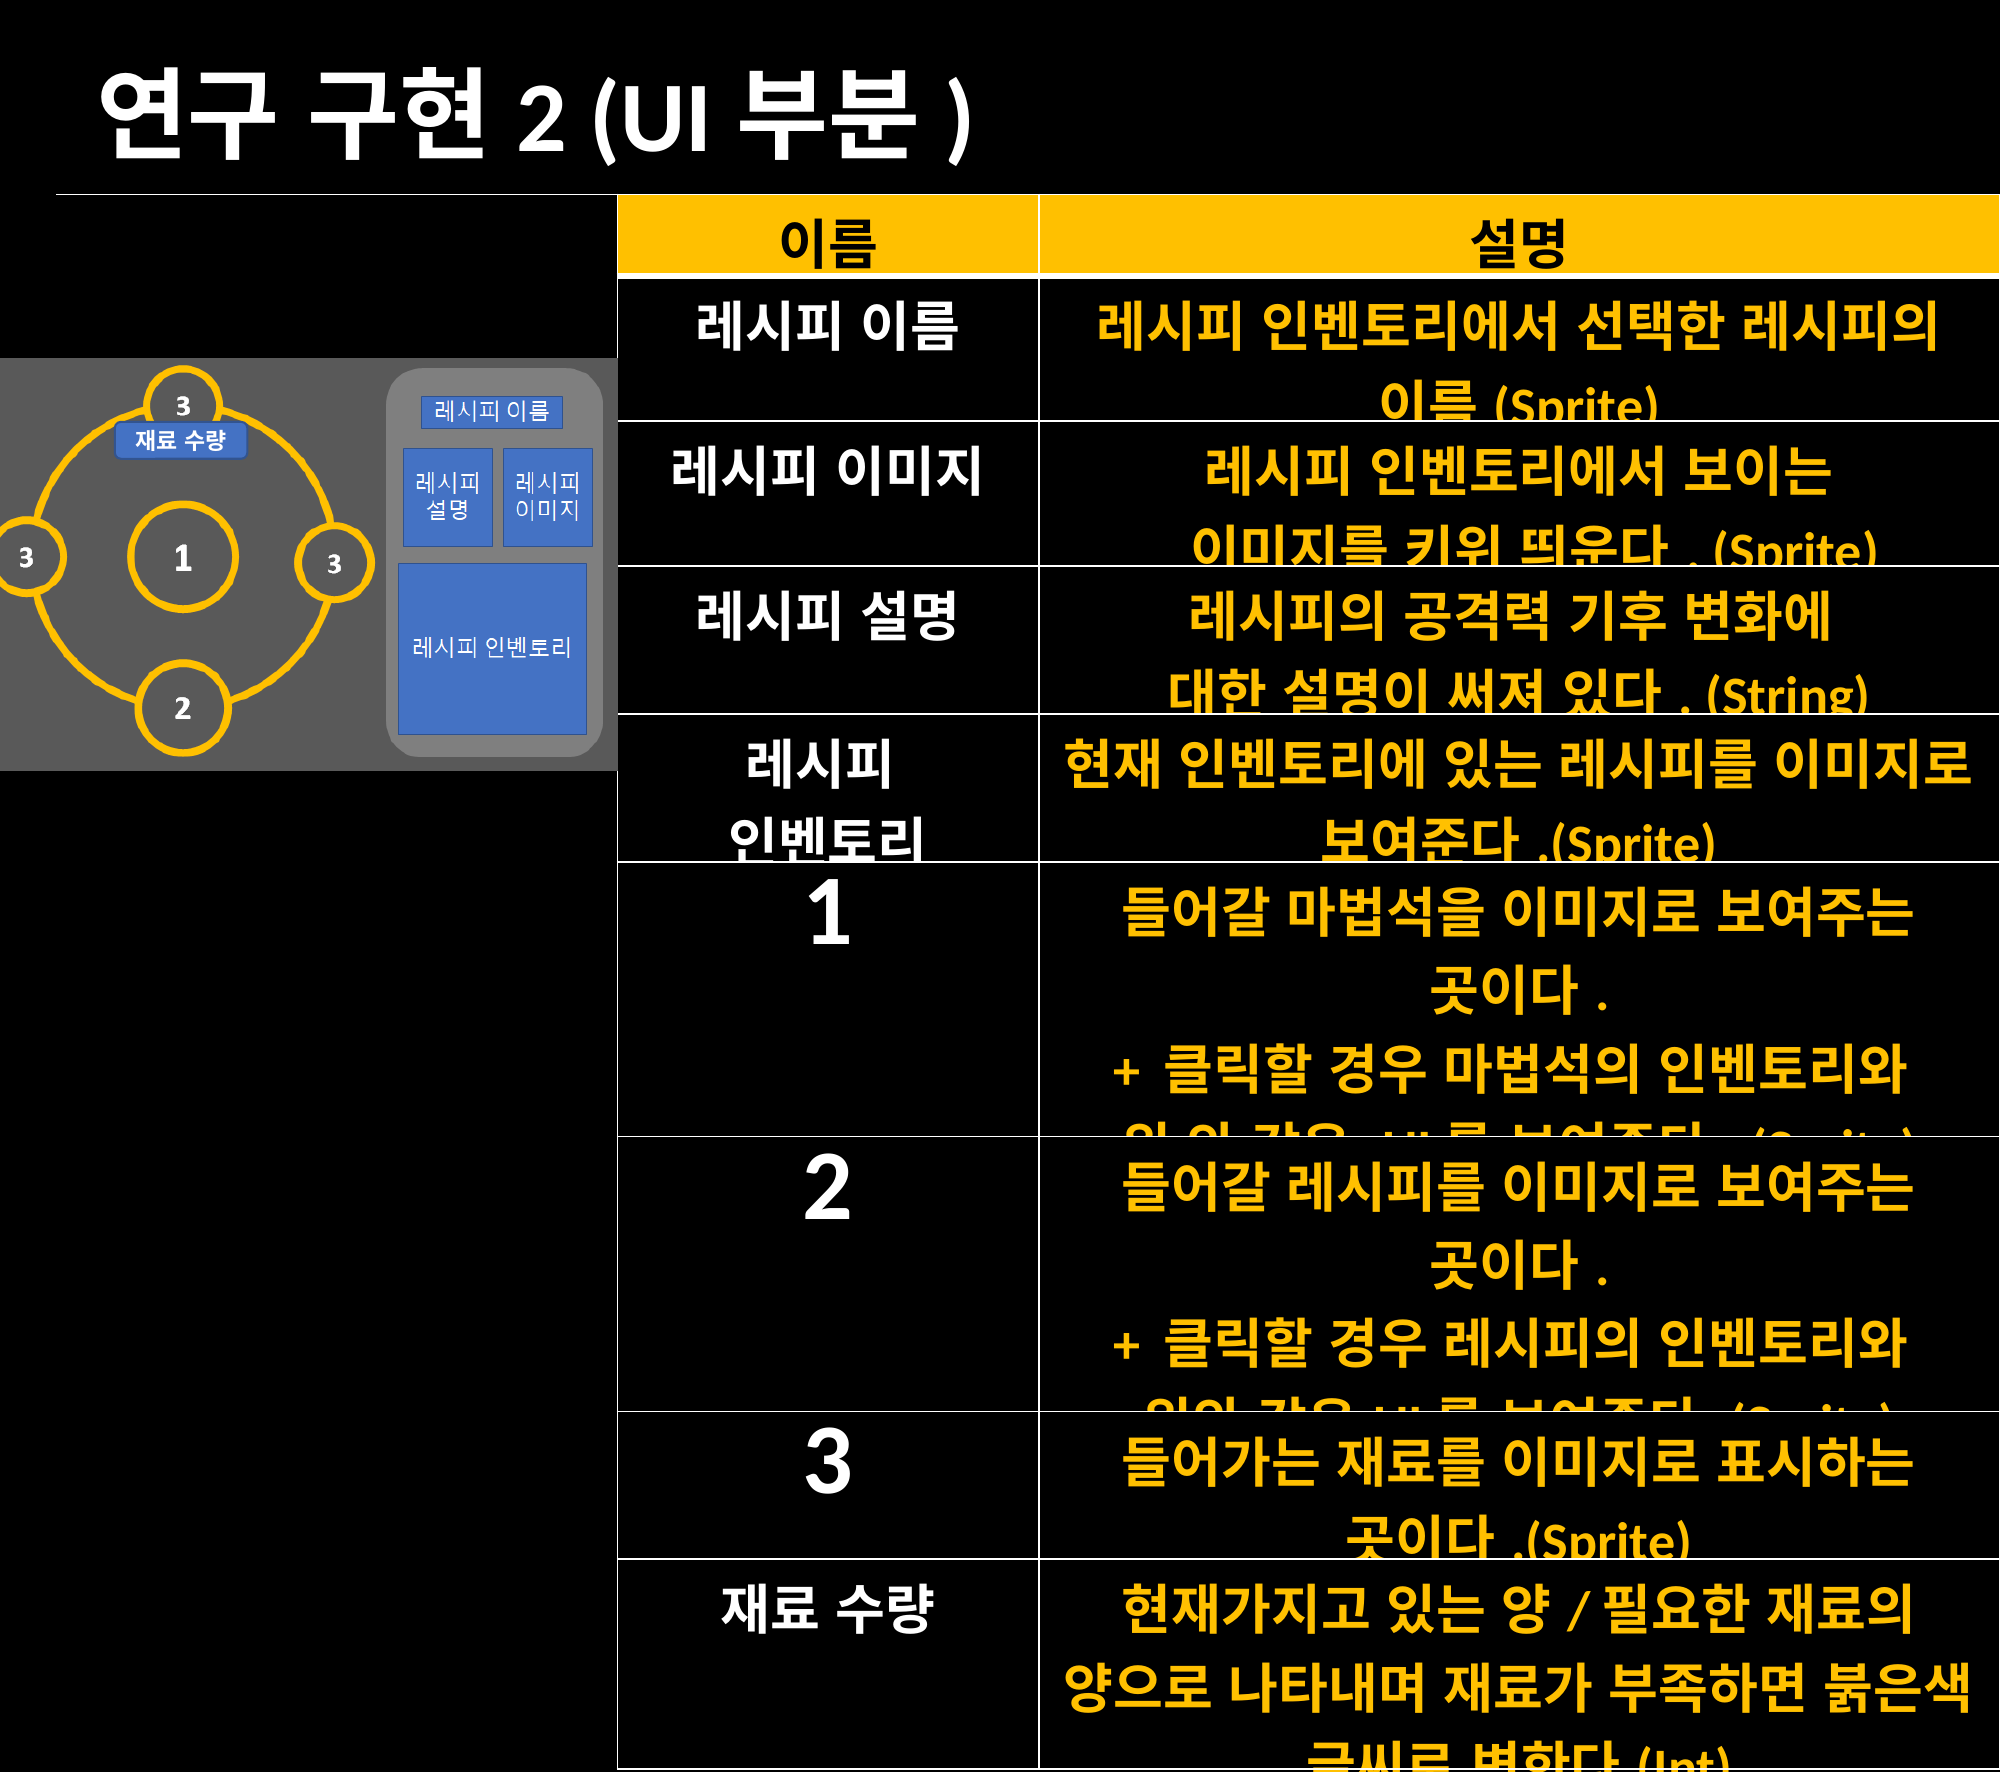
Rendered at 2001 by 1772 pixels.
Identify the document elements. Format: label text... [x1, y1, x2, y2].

table_cell 들어갈 레시피를 이미지로 보여주는 곳이다. + 클릭할 경우 레시피의 인벤토리와 위와 같은UI를 보여준다.(Sprite) [1040, 1137, 1999, 1411]
table_cell 레시피 인벤토리에서 선택한 레시피의 이름(Sprite) [1040, 279, 1999, 420]
table_cell 레시피 인벤토리 [618, 715, 1038, 861]
table_header 이름 [618, 195, 1038, 273]
table_cell 레시피 설명 [618, 567, 1038, 713]
table_cell 현재 인벤토리에 있는 레시피를 이미지로 보여준다.(Sprite) [1040, 715, 1999, 861]
table_cell 레시피 이미지 [618, 422, 1038, 565]
picture [0, 358, 618, 771]
table_cell 레시피 인벤토리에서 보이는 이미지를 키위 띄운다. (Sprite) [1040, 422, 1999, 565]
table_cell 재료 수량 [618, 1560, 1038, 1768]
table_header 설명 [1040, 195, 1999, 273]
table_cell 1 [618, 863, 1038, 1136]
table_cell 현재가지고 있는 양/필요한 재료의 양으로 나타내며 재료가 부족하면 붉은색 글씨로 변한다(Int) [1040, 1560, 1999, 1768]
table_cell 레시피의 공격력 기후 변화에 대한 설명이 써져 있다. (String) [1040, 567, 1999, 713]
table_cell 들어가는 재료를 이미지로 표시하는 곳이다.(Sprite) [1040, 1412, 1999, 1558]
table_cell 3 [618, 1412, 1038, 1558]
text_box 연구 구현2 (UI부분) [81, 44, 1417, 179]
table_cell 2 [618, 1137, 1038, 1411]
table_cell 레시피 이름 [618, 279, 1038, 420]
table_cell 들어갈 마법석을 이미지로 보여주는 곳이다. + 클릭할 경우 마법석의 인벤토리와 위 와 같은 UI를 보여준다. (Sprite) [1040, 863, 1999, 1136]
